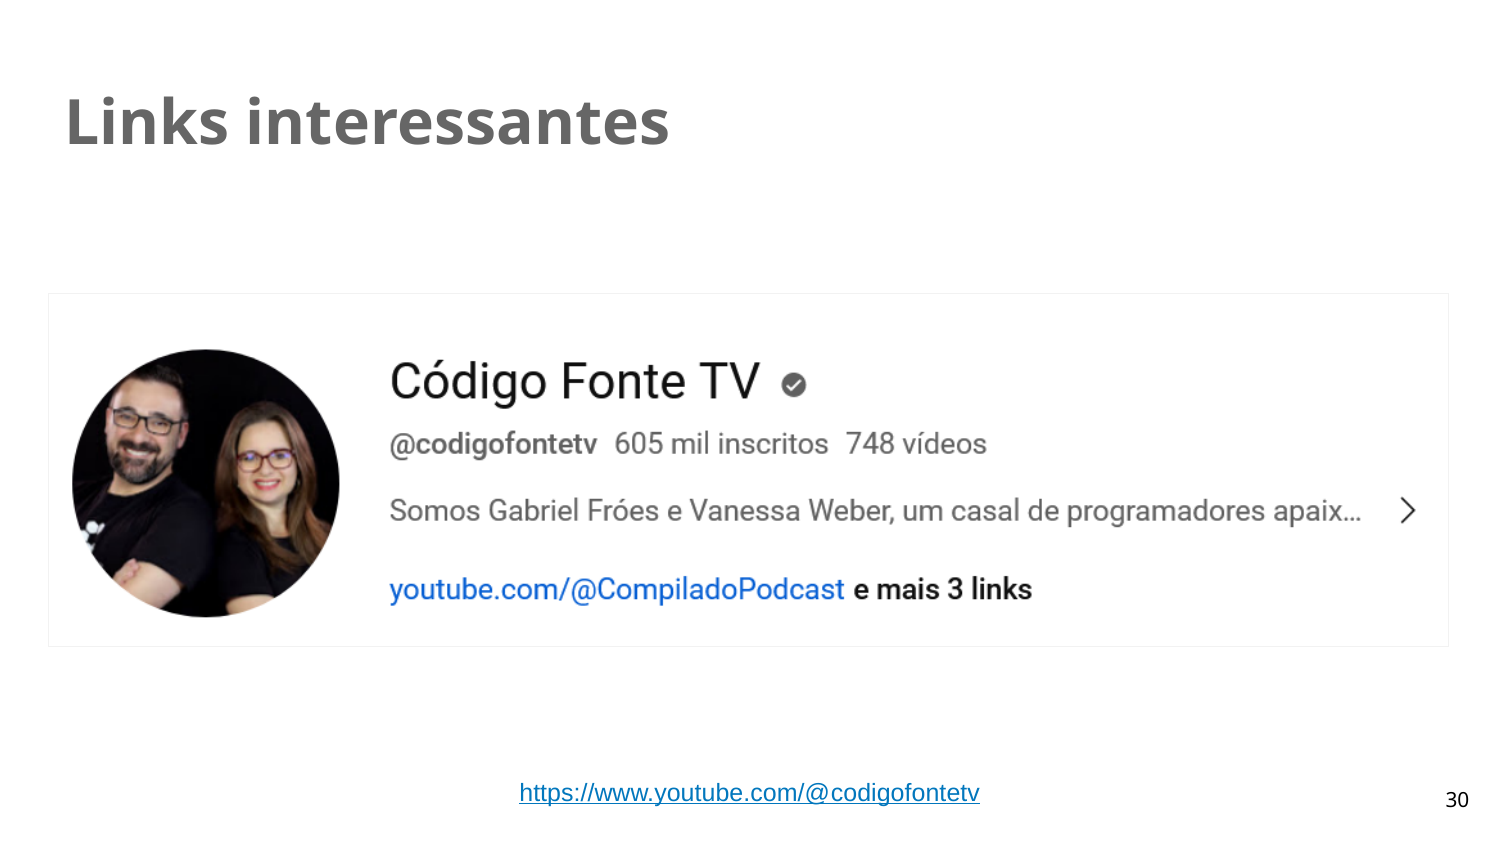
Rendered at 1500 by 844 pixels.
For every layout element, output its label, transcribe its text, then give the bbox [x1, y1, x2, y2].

slide_number 30 [1394, 769, 1484, 834]
title Links interessantes [49, 67, 1448, 173]
text_box https://www.youtube.com/@codigofontetv [504, 769, 996, 844]
picture [48, 273, 1459, 647]
